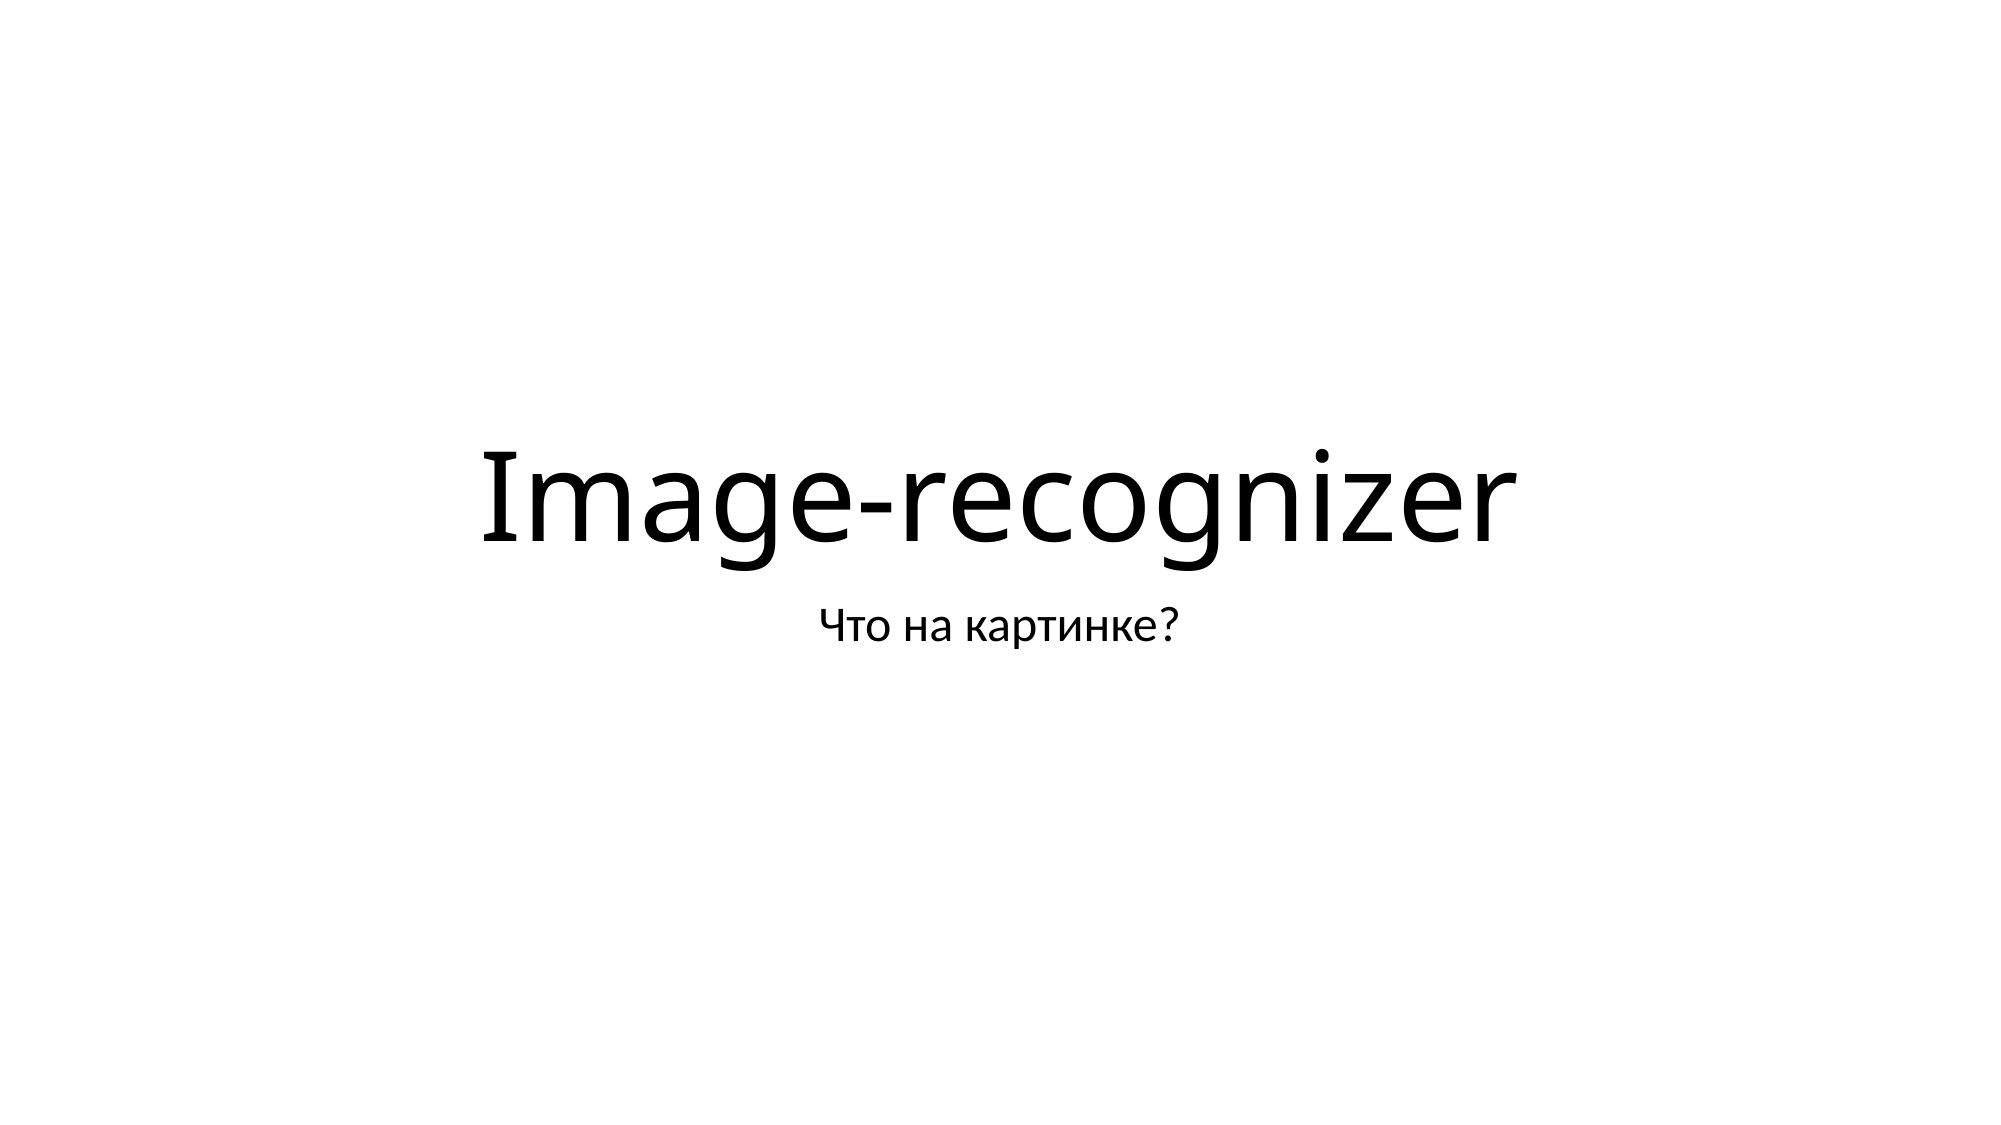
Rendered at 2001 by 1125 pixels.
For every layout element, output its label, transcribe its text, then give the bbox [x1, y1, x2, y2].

subtitle Что на картинке? [249, 590, 1750, 863]
title Image-recognizer [249, 184, 1750, 576]
